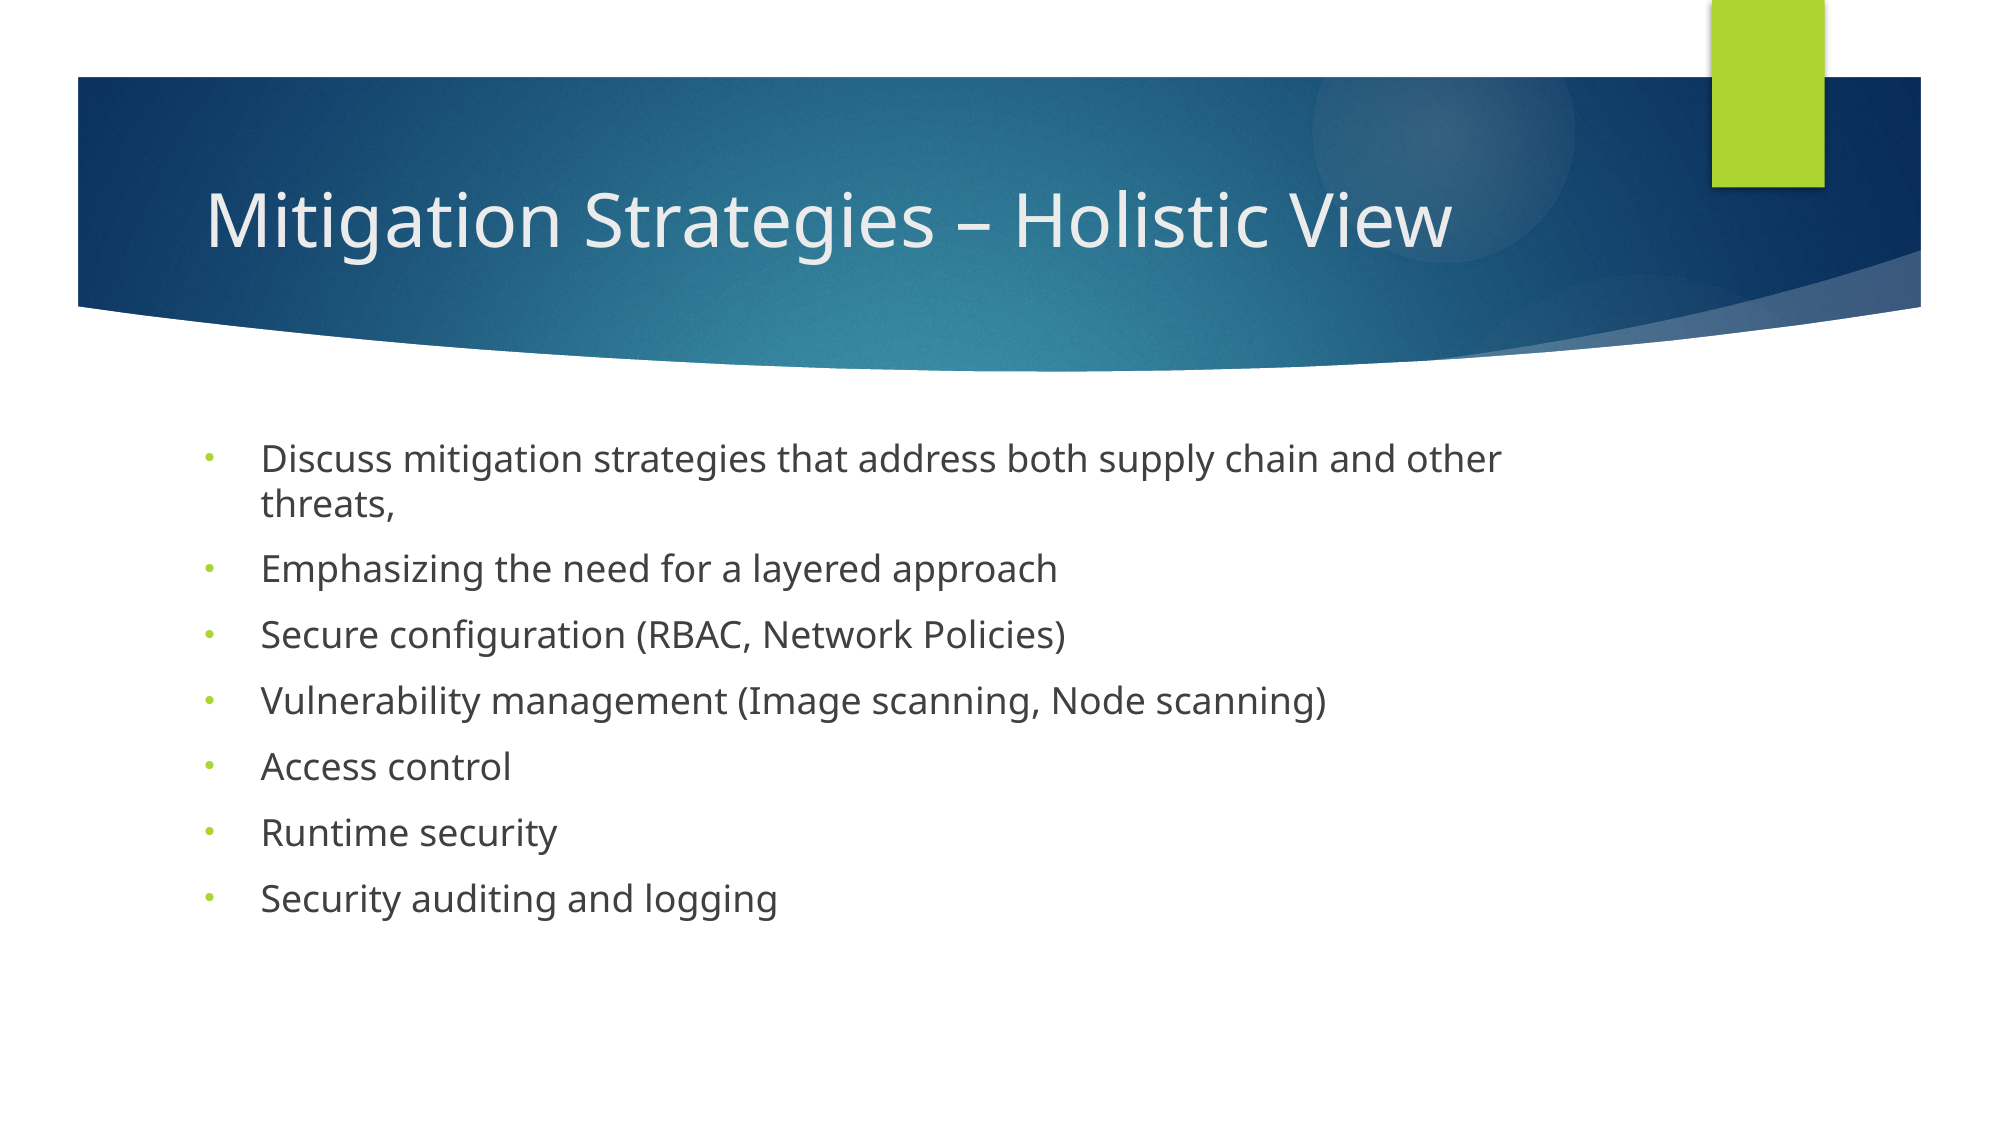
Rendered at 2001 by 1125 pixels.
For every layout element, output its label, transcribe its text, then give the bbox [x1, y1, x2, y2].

list Discuss mitigation strategies that address both supply chain and other threats, Emphasizing the need for a layered approach Secure configuration (RBAC, Network Policies) Vulnerability management (Image scanning, Node scanning) Access control Runtime security Security auditing and logging [189, 427, 1627, 988]
title Mitigation Strategies – Holistic View [189, 159, 1627, 276]
